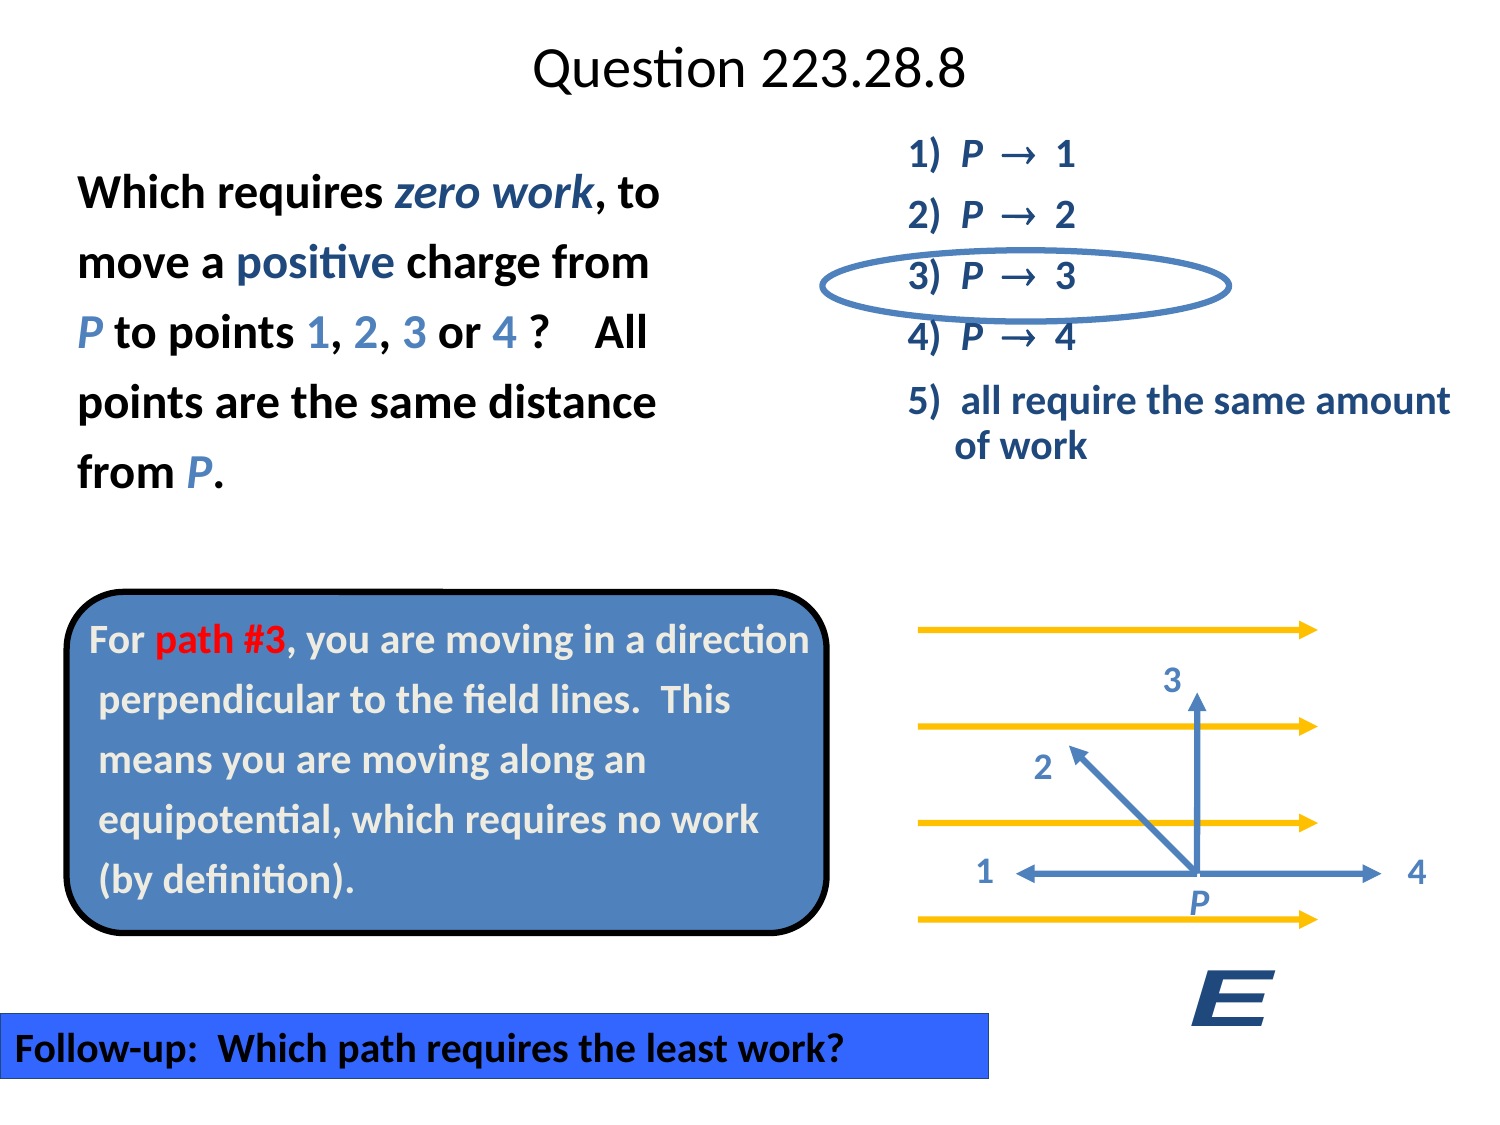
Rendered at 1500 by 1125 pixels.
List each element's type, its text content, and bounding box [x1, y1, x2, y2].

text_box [917, 629, 1319, 920]
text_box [1182, 941, 1290, 1033]
text_box 4 [1392, 845, 1442, 901]
text_box [77, 910, 816, 934]
text_box Follow-up: Which path requires the least work? [0, 1013, 989, 1079]
text_box [822, 259, 892, 313]
text_box [1324, 867, 1382, 880]
text_box For path #3, you are moving in a direction perpendicular to the field lines. This means you are moving along an equipotential, which requires no work (by definition). [36, 594, 826, 910]
list Which requires zero work, to move a positive charge from P to points 1, 2, 3 or 4 ? All points are the same distance from P. [0, 140, 698, 512]
title Question 223.28.8 [0, 0, 1500, 138]
text_box 1) P  1 2) P  2 3) P  3 4) P  4 5) all require the same amount of work [892, 128, 1500, 477]
